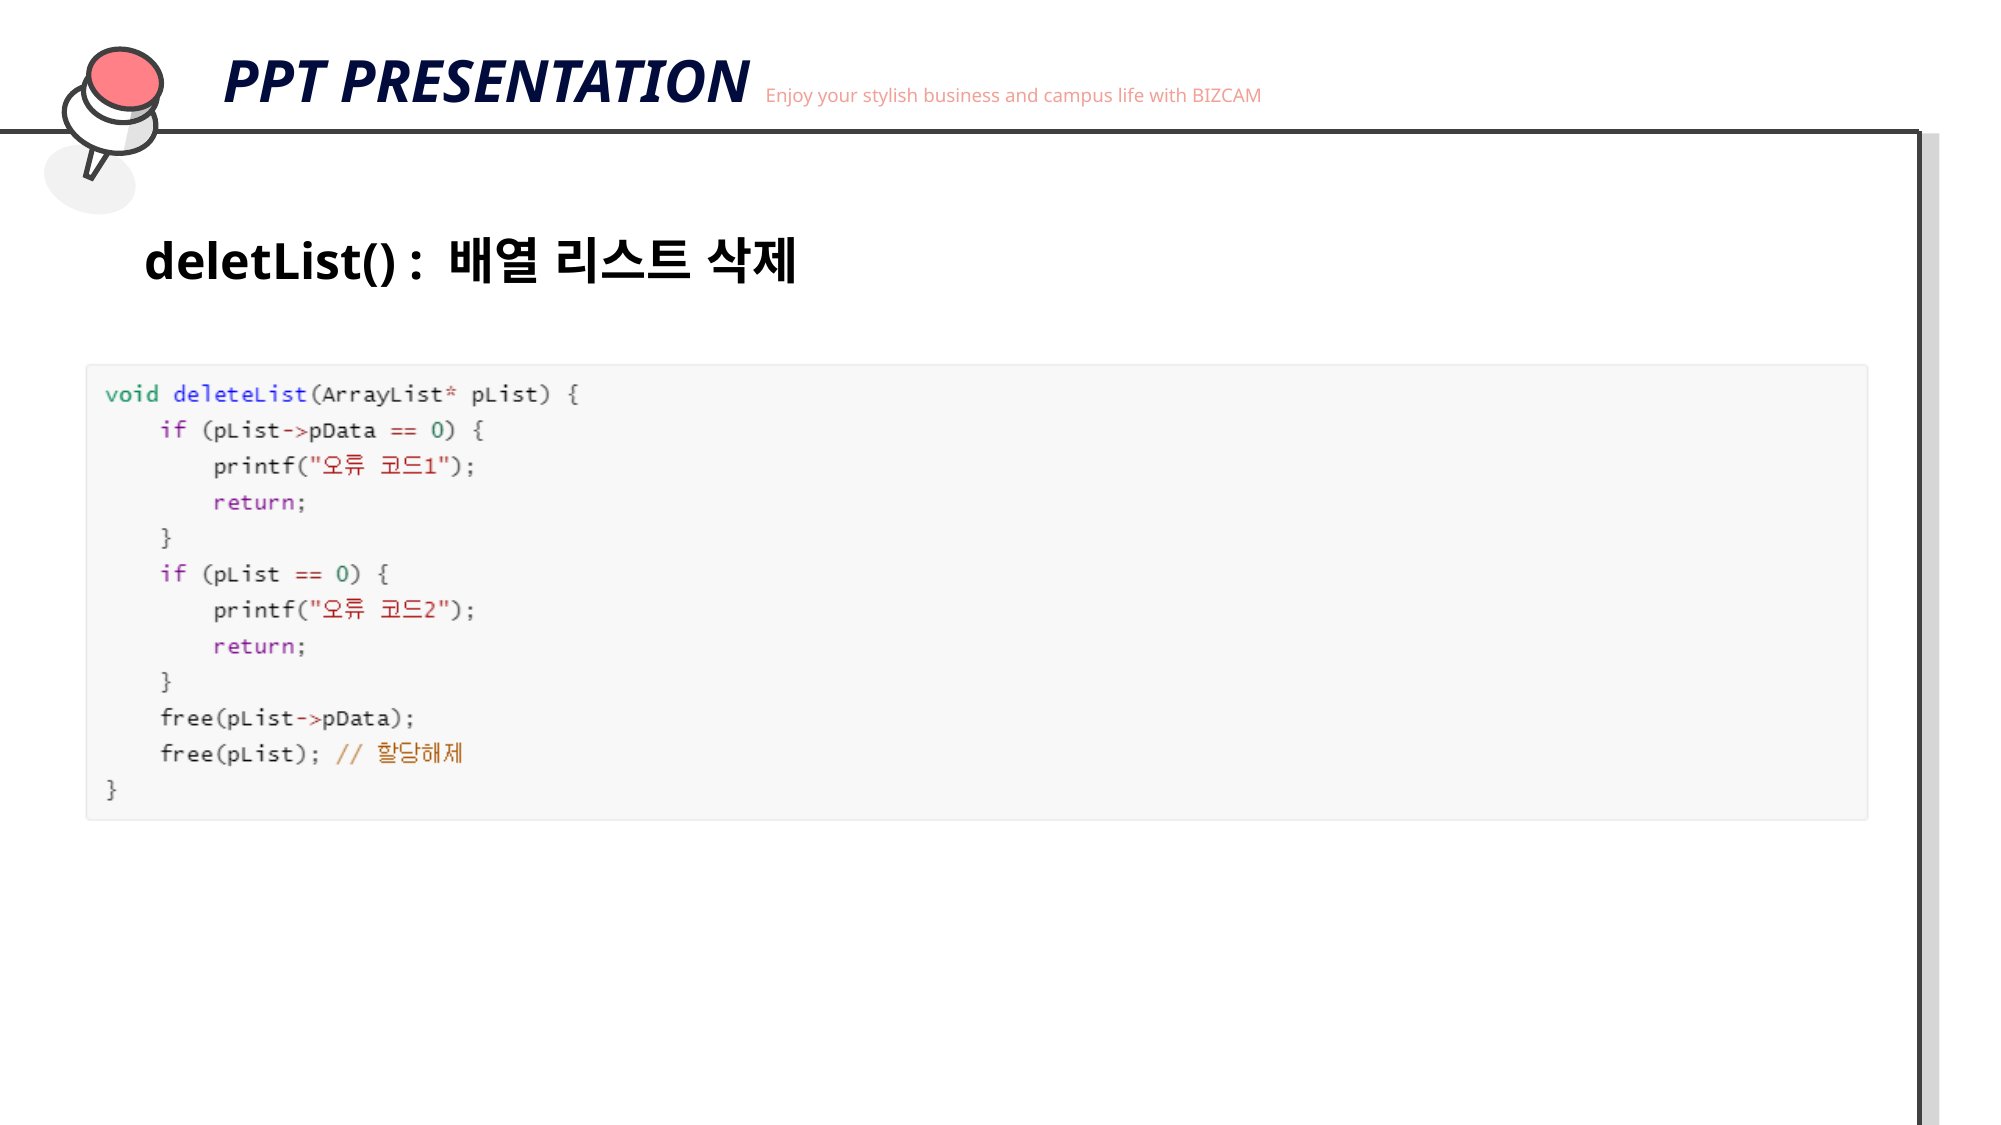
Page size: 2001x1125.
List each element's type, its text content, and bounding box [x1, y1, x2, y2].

picture [75, 355, 1875, 832]
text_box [42, 49, 163, 213]
text_box deletList() : 배열 리스트 삭제 [129, 221, 913, 297]
text_box PPT PRESENTATION Enjoy your stylish business and campus life with BIZCAM [208, 1, 1611, 122]
text_box [1922, 132, 1941, 1125]
